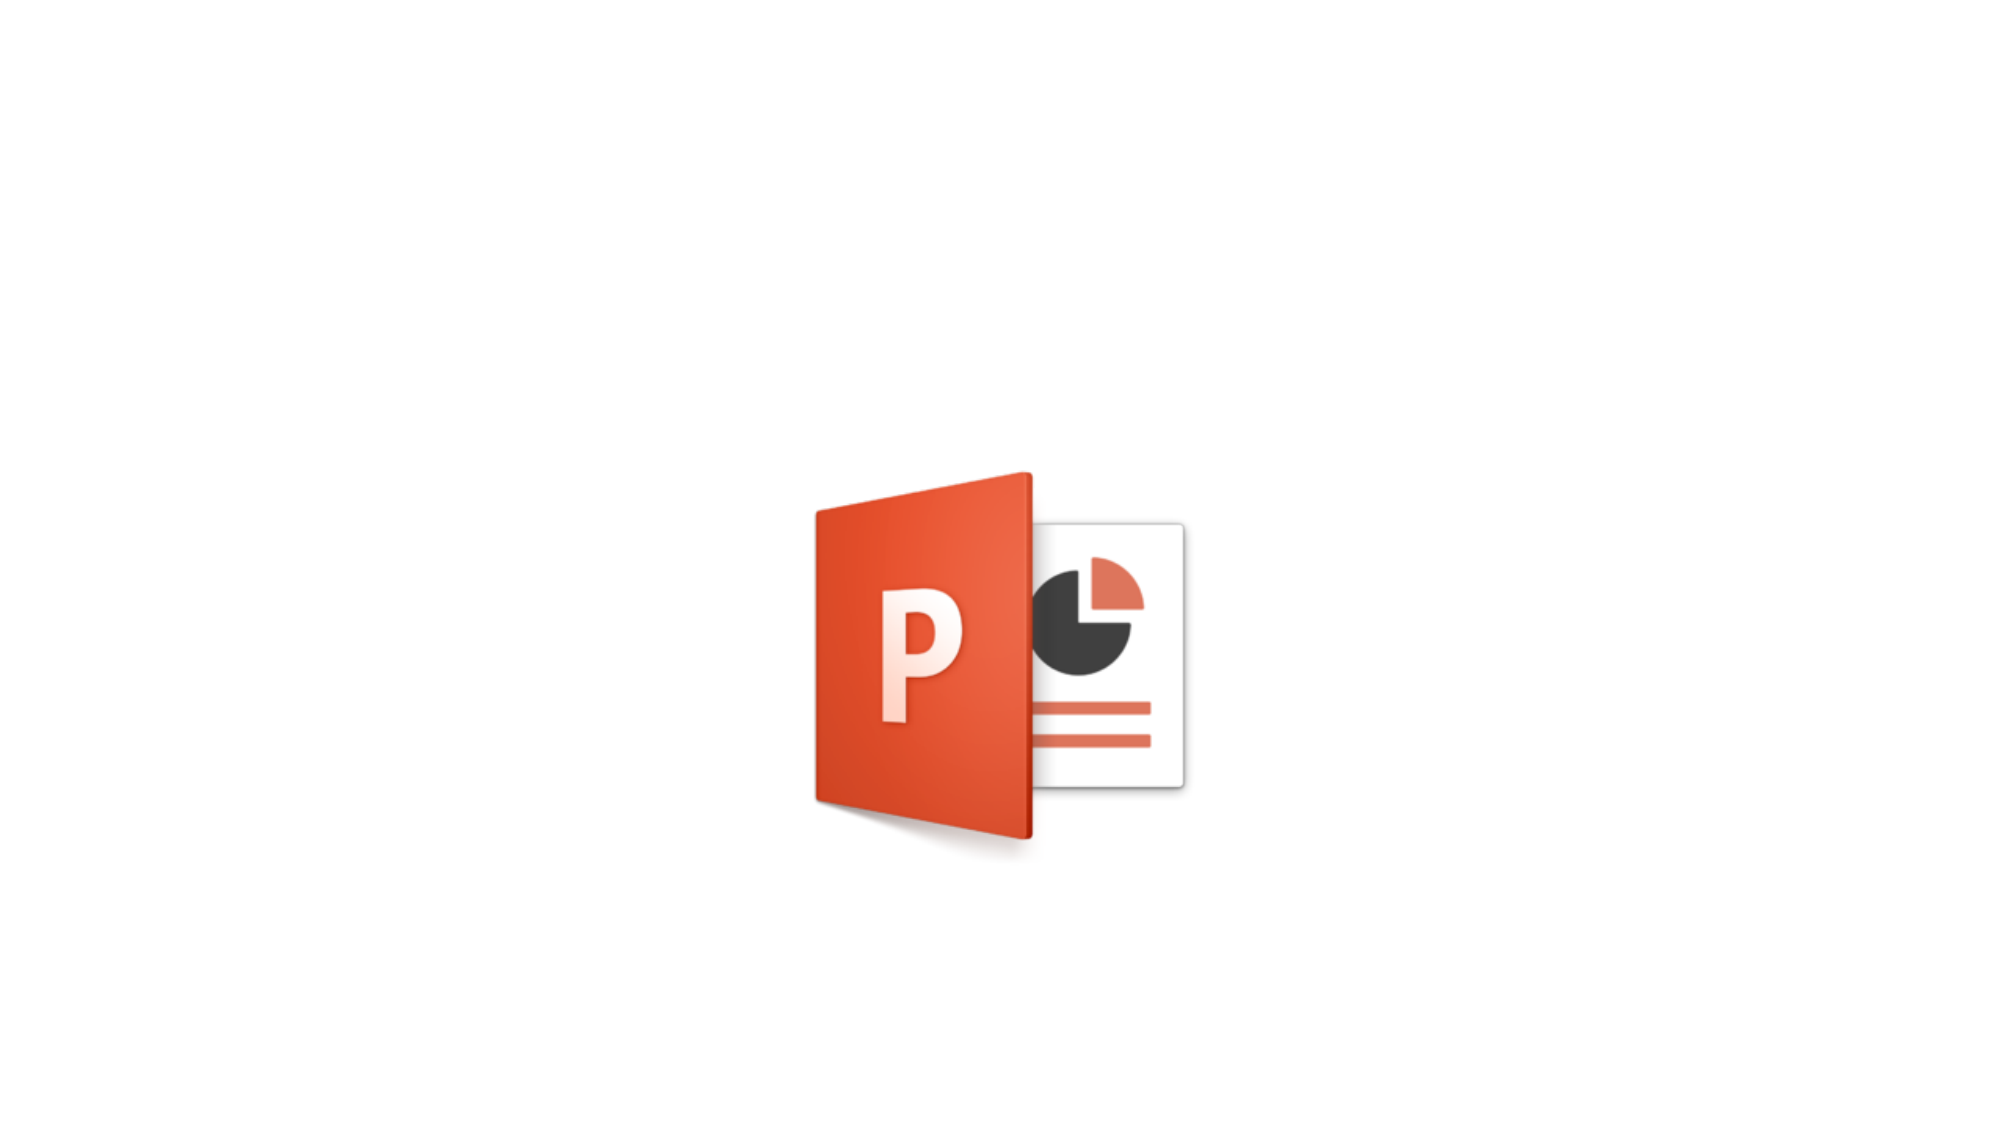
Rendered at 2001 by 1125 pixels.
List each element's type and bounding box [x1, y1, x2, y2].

list [790, 446, 1210, 866]
